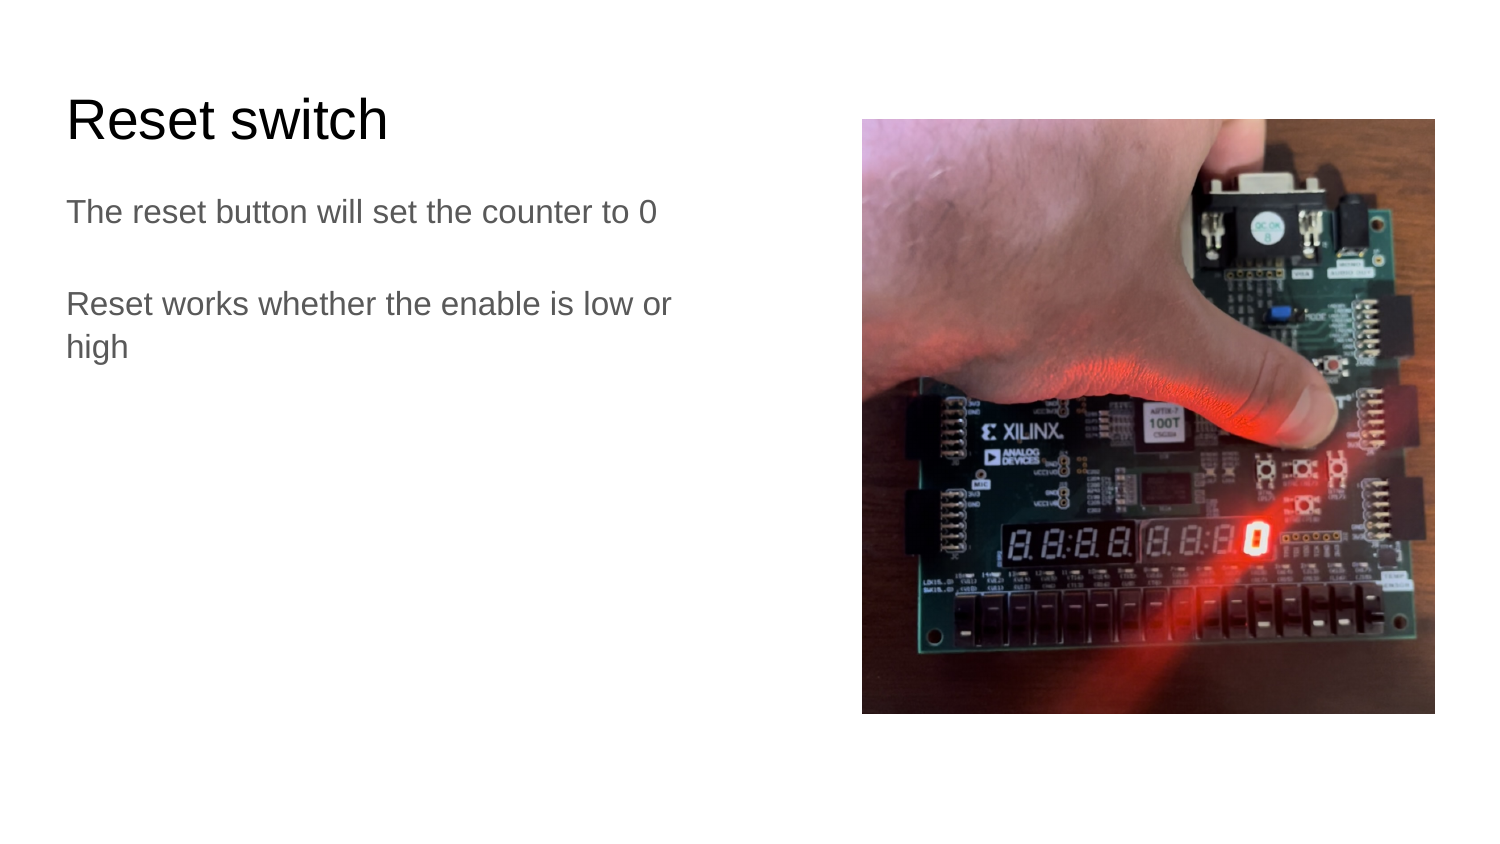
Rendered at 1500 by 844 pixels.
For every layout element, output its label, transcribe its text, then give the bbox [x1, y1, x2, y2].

list The reset button will set the counter to 0 Reset works whether the enable is low or high [51, 172, 718, 750]
picture [862, 119, 1436, 715]
title Reset switch [51, 72, 1449, 167]
